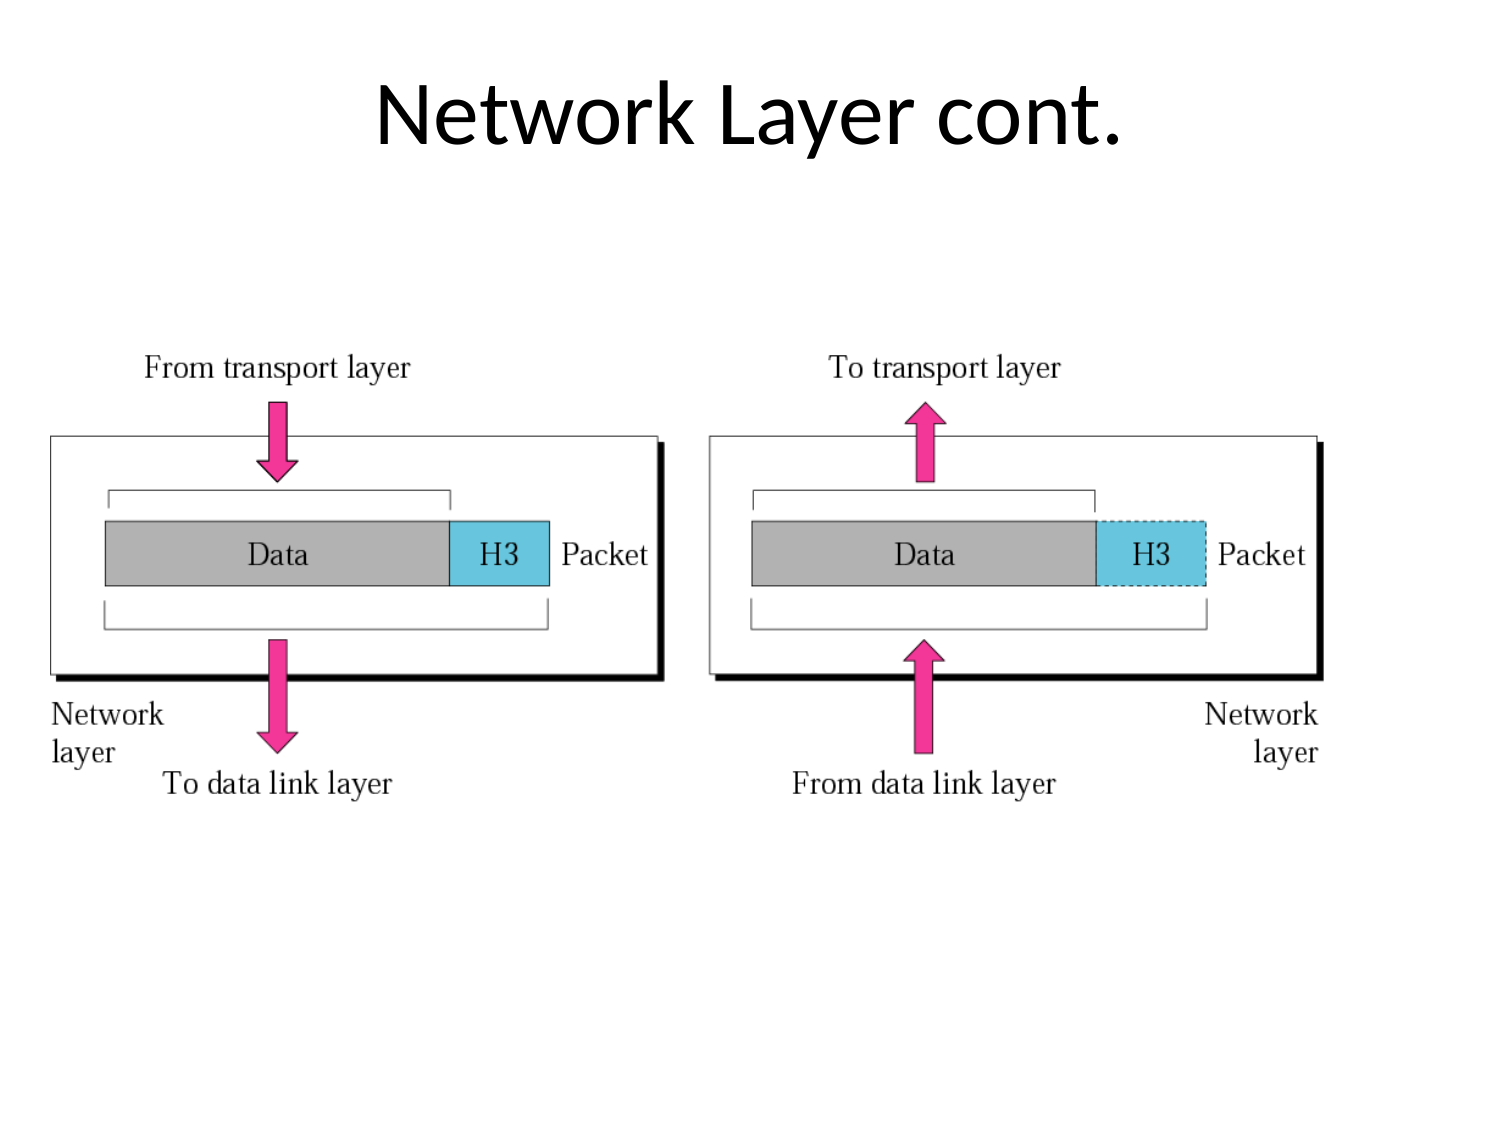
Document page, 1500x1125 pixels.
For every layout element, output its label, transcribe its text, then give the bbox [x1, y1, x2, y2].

title Network Layer cont. [74, 44, 1426, 233]
picture [49, 349, 1326, 804]
